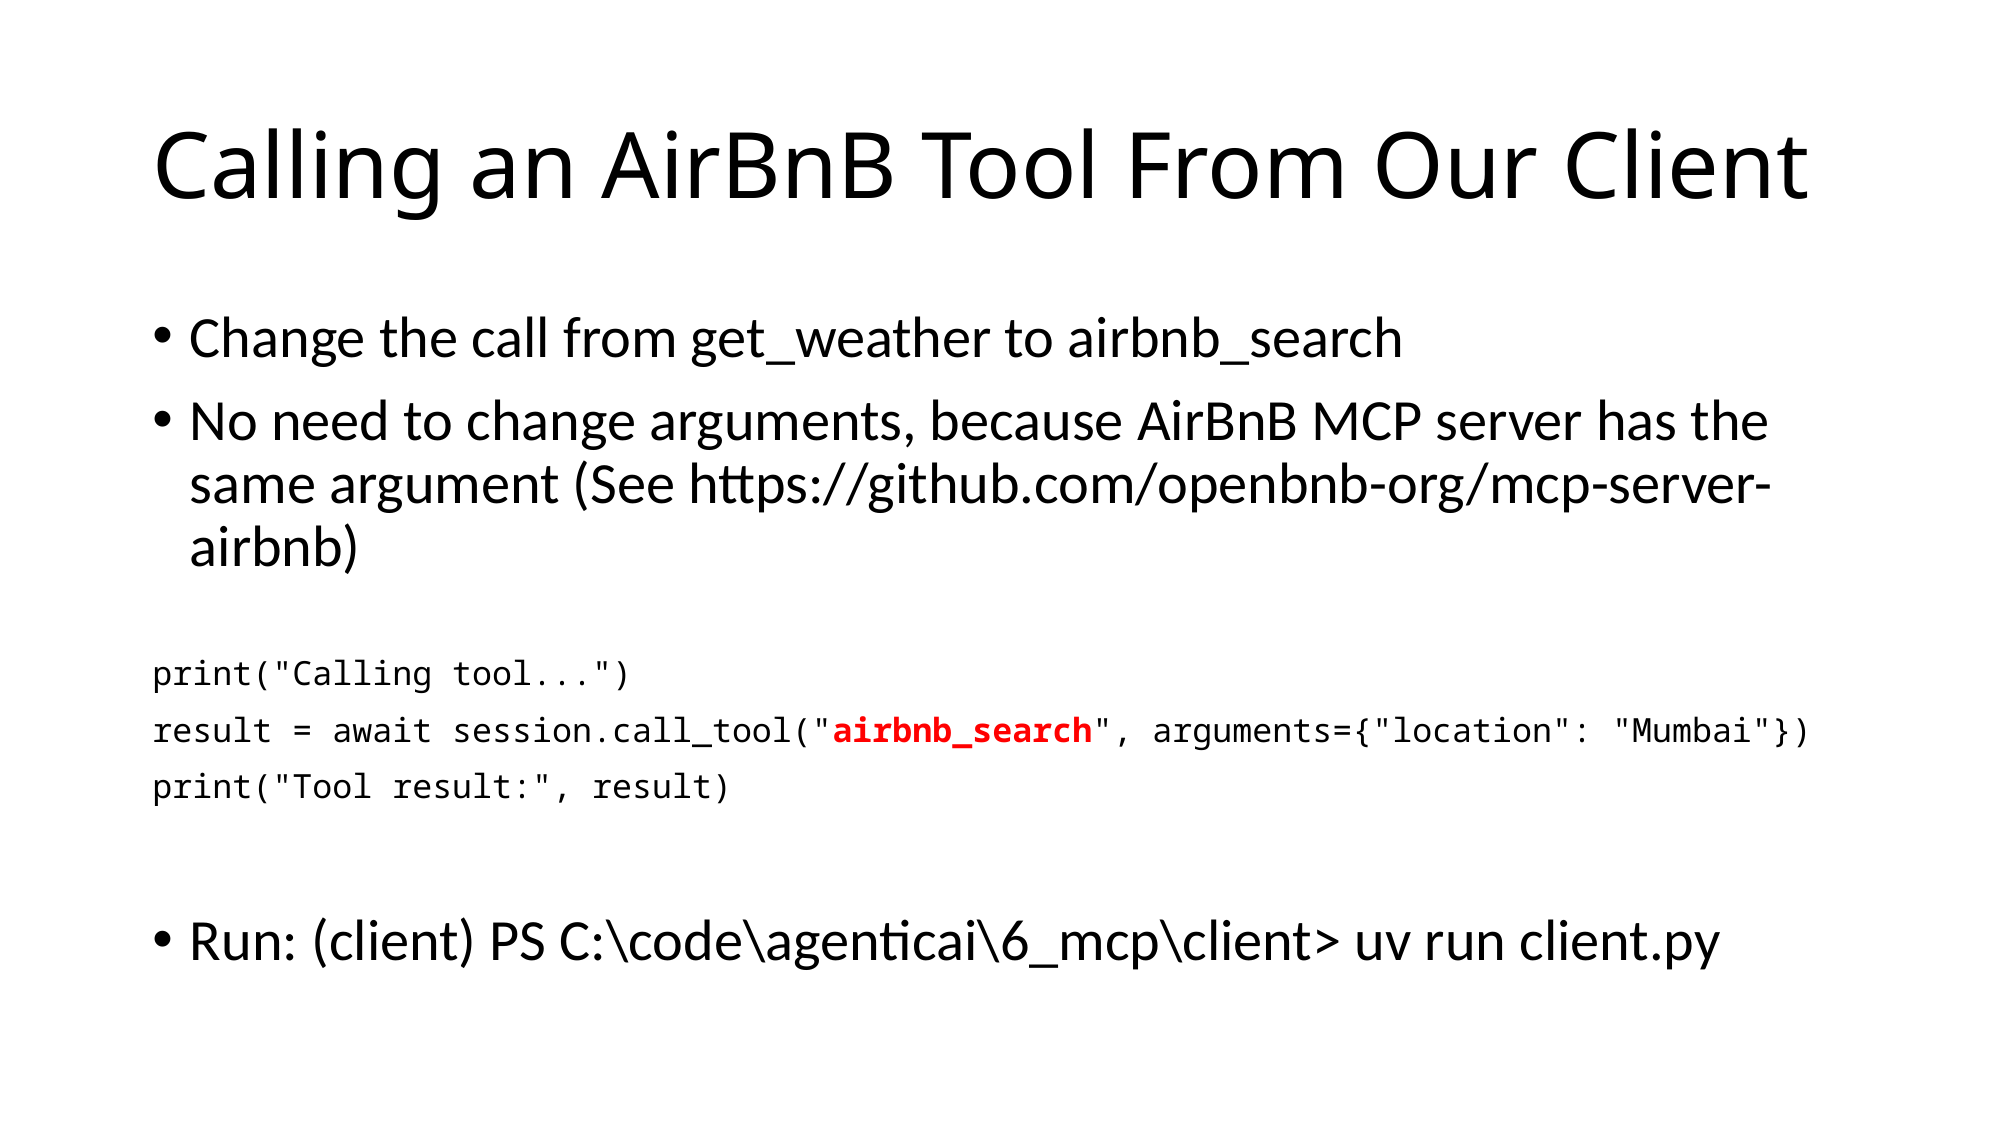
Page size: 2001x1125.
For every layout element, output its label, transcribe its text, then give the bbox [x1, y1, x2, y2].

list Change the call from get_weather to airbnb_search No need to change arguments, because AirBnB MCP server has the same argument (See https://github.com/openbnb-org/mcp-server-airbnb) print("Calling tool...") result = await session.call_tool("airbnb_search", arguments={"location": "Mumbai"}) print("Tool result:", result) Run: (client) PS C:\code\agenticai\6_mcp\client> uv run client.py [137, 299, 1863, 1014]
title Calling an AirBnB Tool From Our Client [137, 59, 1863, 278]
